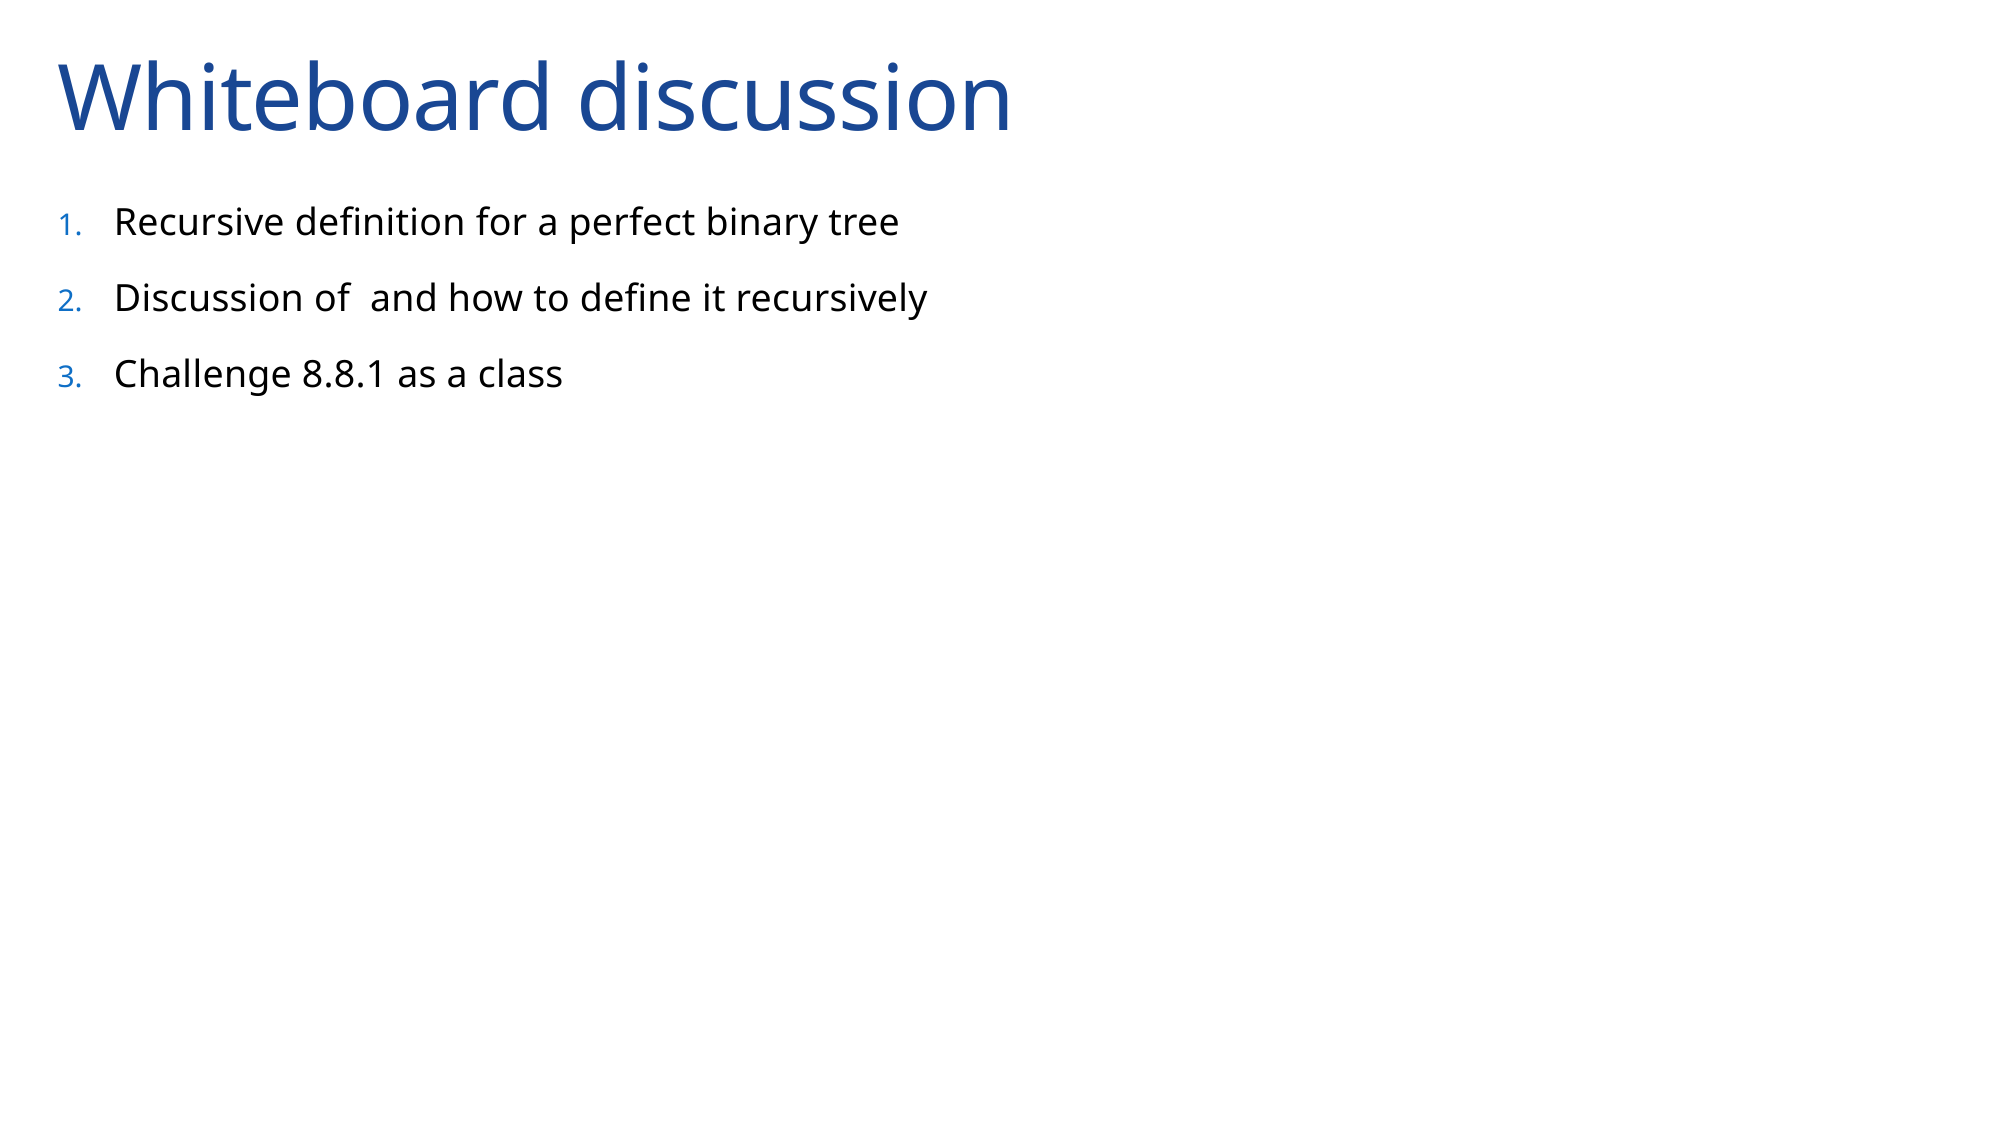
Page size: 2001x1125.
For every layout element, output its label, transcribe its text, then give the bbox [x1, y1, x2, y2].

title Whiteboard discussion [42, 38, 1955, 158]
